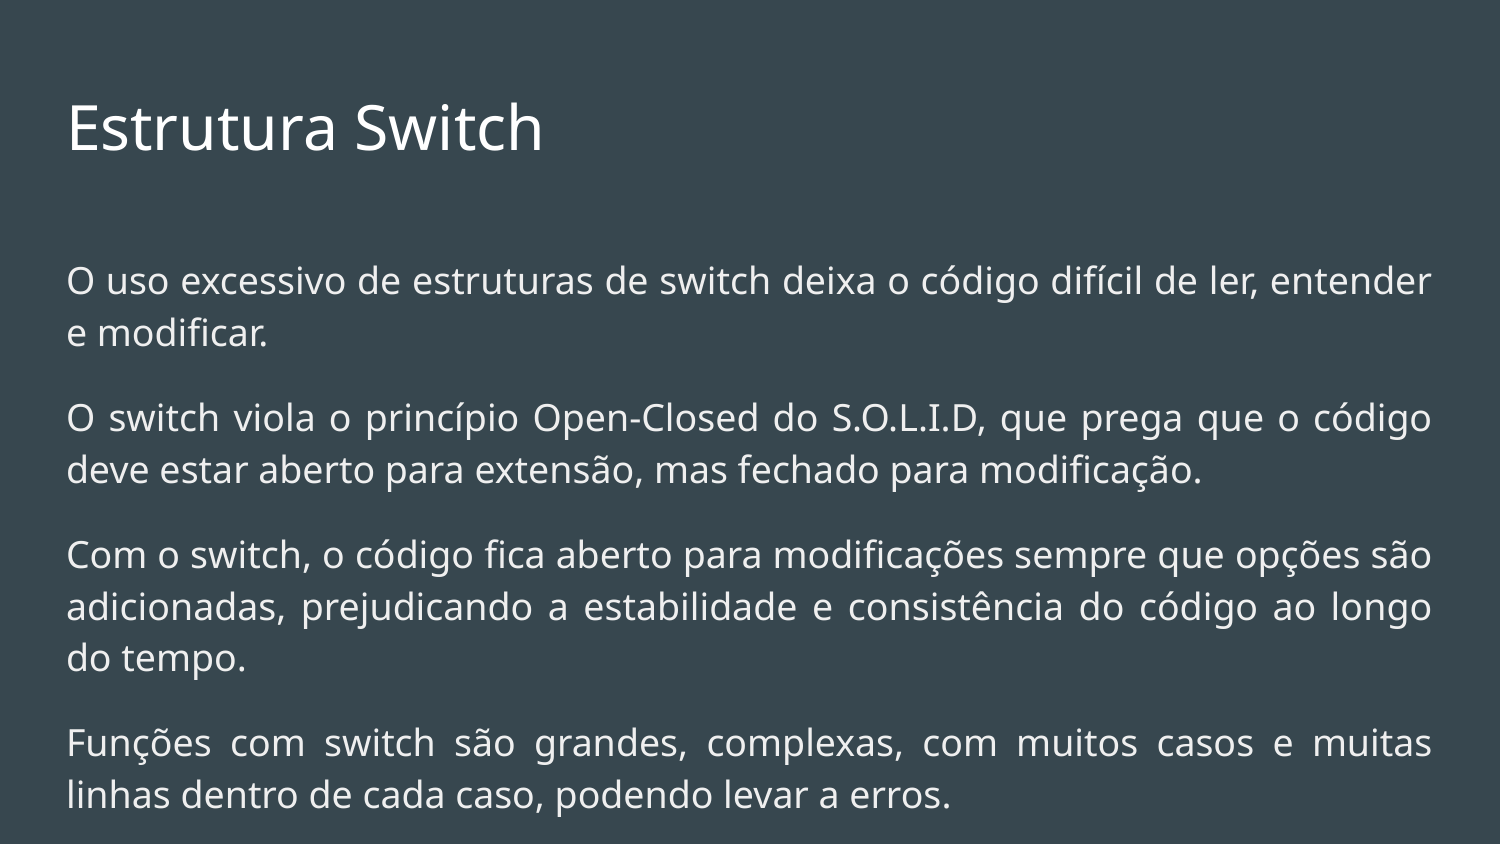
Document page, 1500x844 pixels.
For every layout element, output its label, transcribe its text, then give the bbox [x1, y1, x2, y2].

title Estrutura Switch [51, 72, 1449, 167]
list O uso excessivo de estruturas de switch deixa o código difícil de ler, entender e modificar. O switch viola o princípio Open-Closed do S.O.L.I.D, que prega que o código deve estar aberto para extensão, mas fechado para modificação. Com o switch, o código fica aberto para modificações sempre que opções são adicionadas, prejudicando a estabilidade e consistência do código ao longo do tempo. Funções com switch são grandes, complexas, com muitos casos e muitas linhas dentro de cada caso, podendo levar a erros. [51, 235, 1449, 797]
